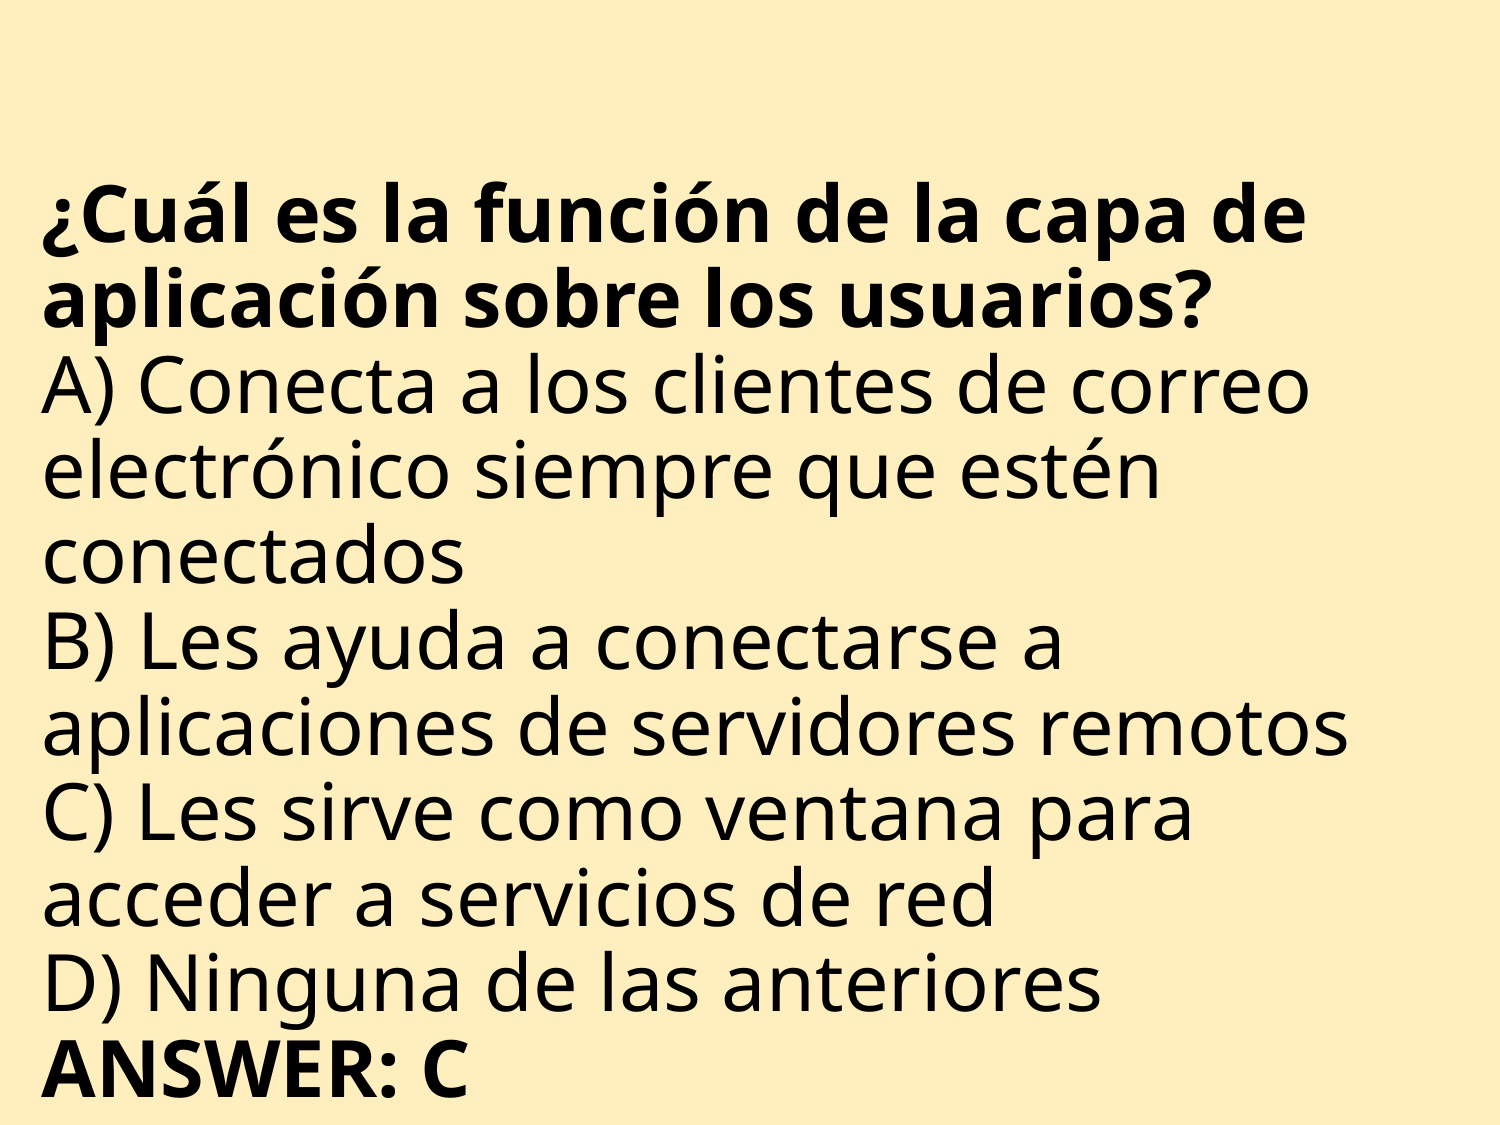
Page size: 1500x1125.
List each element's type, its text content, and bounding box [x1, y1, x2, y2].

title ¿Cuál es la función de la capa de aplicación sobre los usuarios? A) Conecta a los clientes de correo electrónico siempre que estén conectados B) Les ayuda a conectarse a aplicaciones de servidores remotos C) Les sirve como ventana para acceder a servicios de red D) Ninguna de las anteriores ANSWER: C [26, 166, 1469, 960]
